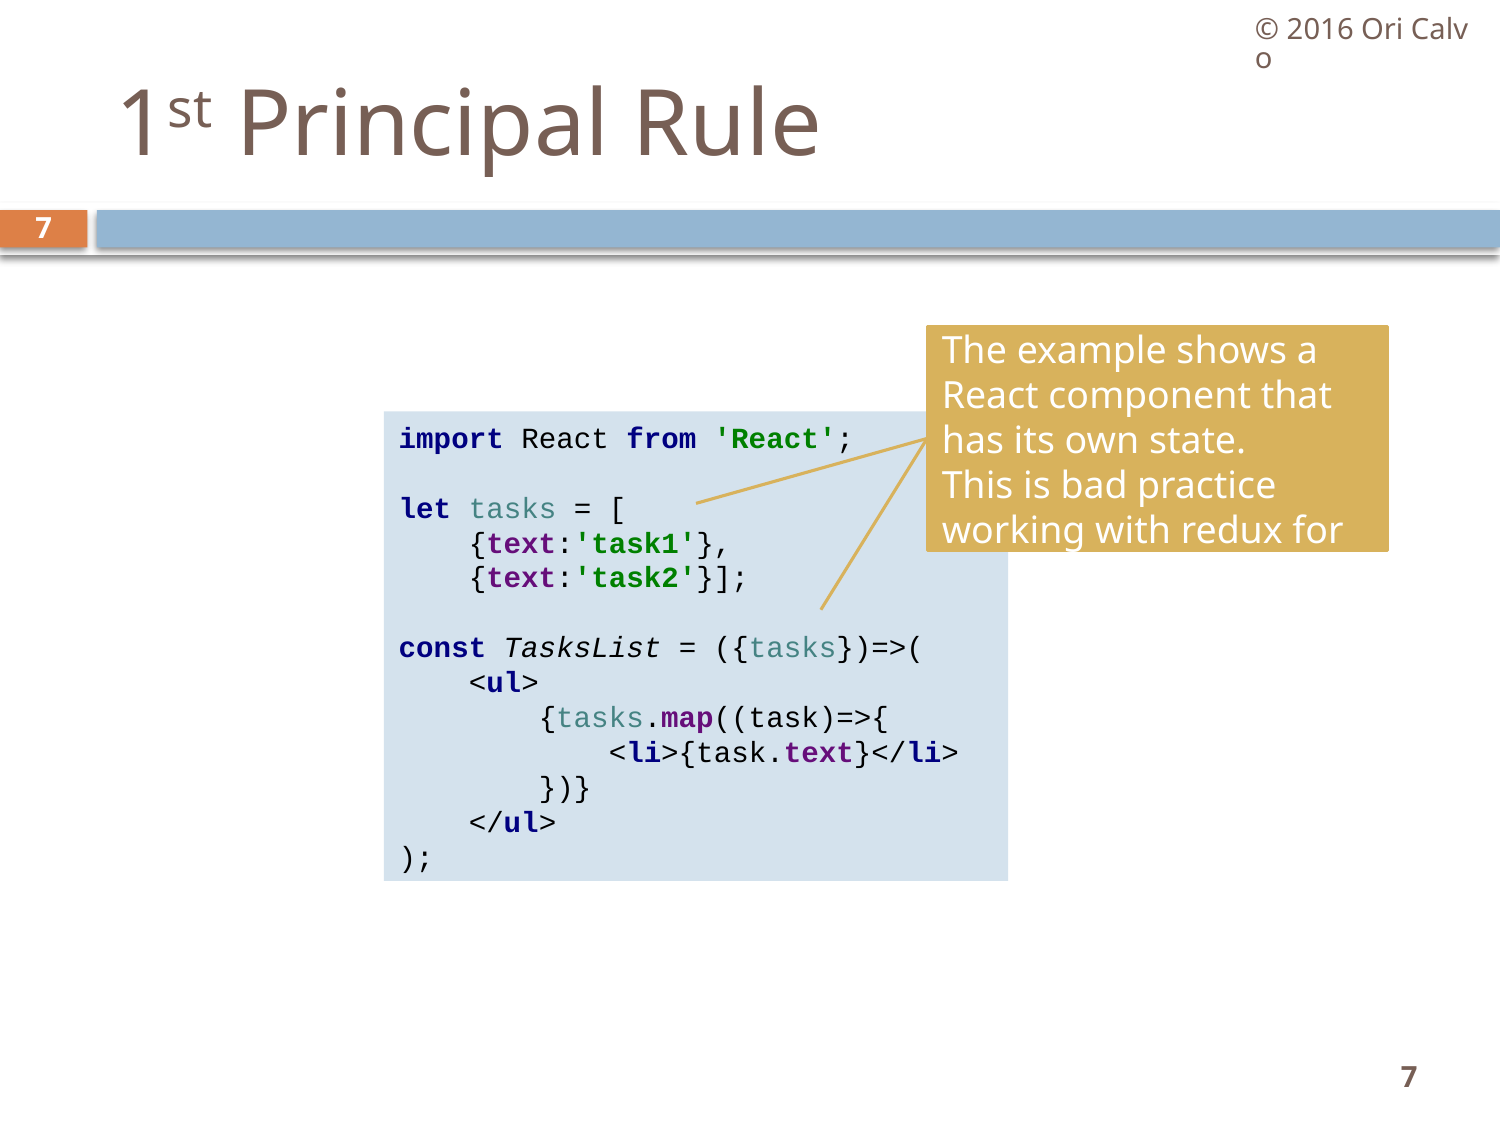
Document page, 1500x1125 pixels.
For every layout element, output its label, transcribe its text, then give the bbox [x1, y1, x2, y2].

footer © 2016 Ori Calvo [1240, 0, 1500, 60]
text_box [695, 438, 819, 504]
text_box import React from 'React'; let tasks = [ {text:'task1'}, {text:'task2'}]; const TasksList = ({tasks})=>( <ul> {tasks.map((task)=>{ <li>{task.text}</li> })} </ul> ); [383, 411, 1009, 881]
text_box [820, 438, 928, 610]
text_box The example shows a React component that has its own state. This is bad practice working with redux for [926, 325, 1389, 552]
title 1st Principal Rule [100, 37, 1438, 200]
slide_number 7 [0, 208, 88, 249]
